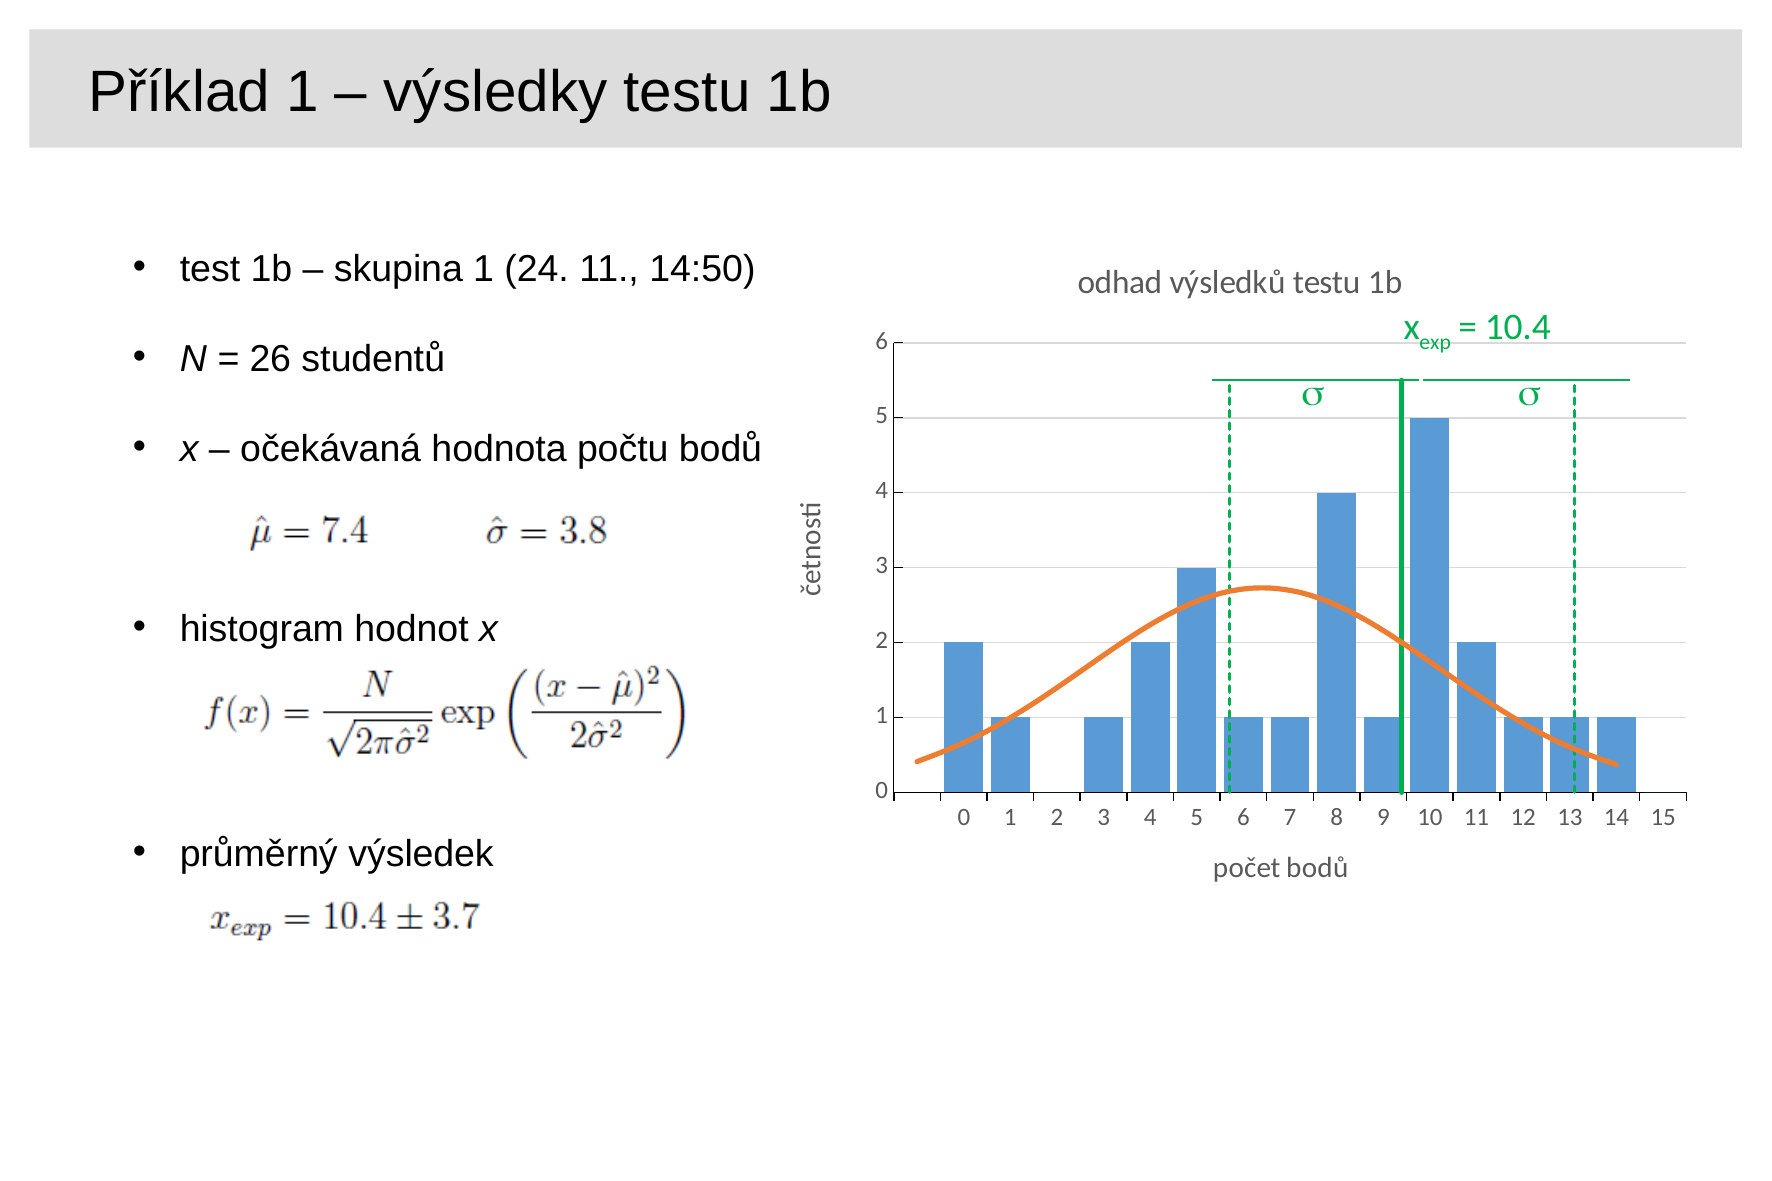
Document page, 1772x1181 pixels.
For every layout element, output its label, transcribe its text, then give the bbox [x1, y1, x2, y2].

picture [200, 658, 692, 766]
text_box test 1b – skupina 1 (24. 11., 14:50) N = 26 studentů x – očekávaná hodnota počtu bodů histogram hodnot x průměrný výsledek [118, 236, 767, 881]
picture [238, 501, 379, 559]
picture [200, 889, 488, 942]
chart [767, 236, 1713, 945]
picture [479, 508, 614, 550]
text_box Příklad 1 – výsledky testu 1b [29, 29, 1743, 148]
